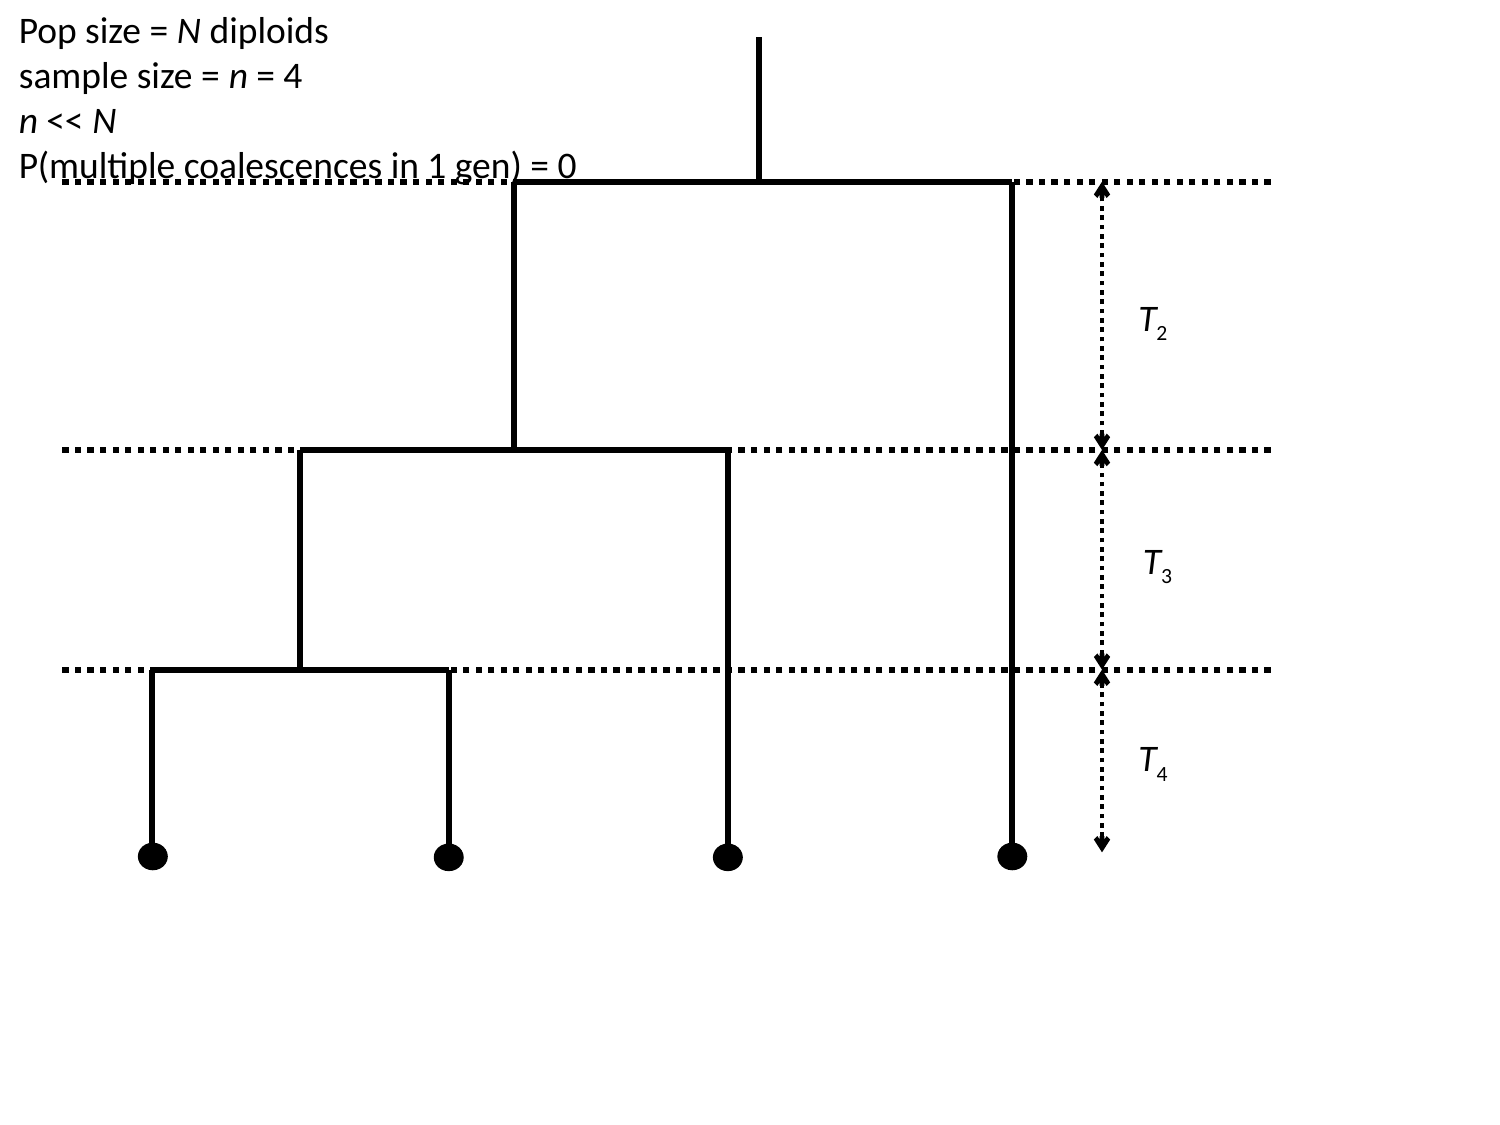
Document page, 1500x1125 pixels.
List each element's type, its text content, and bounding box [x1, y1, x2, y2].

text_box T3 [1128, 529, 1188, 596]
text_box [710, 841, 745, 874]
text_box T4 [1123, 727, 1183, 793]
text_box [995, 840, 1030, 873]
text_box [431, 842, 466, 874]
text_box T2 [1123, 286, 1183, 353]
text_box Pop size = N diploids sample size = n = 4 n << N P(multiple coalescences in 1 gen) = 0 [3, 0, 593, 194]
text_box [135, 840, 170, 873]
